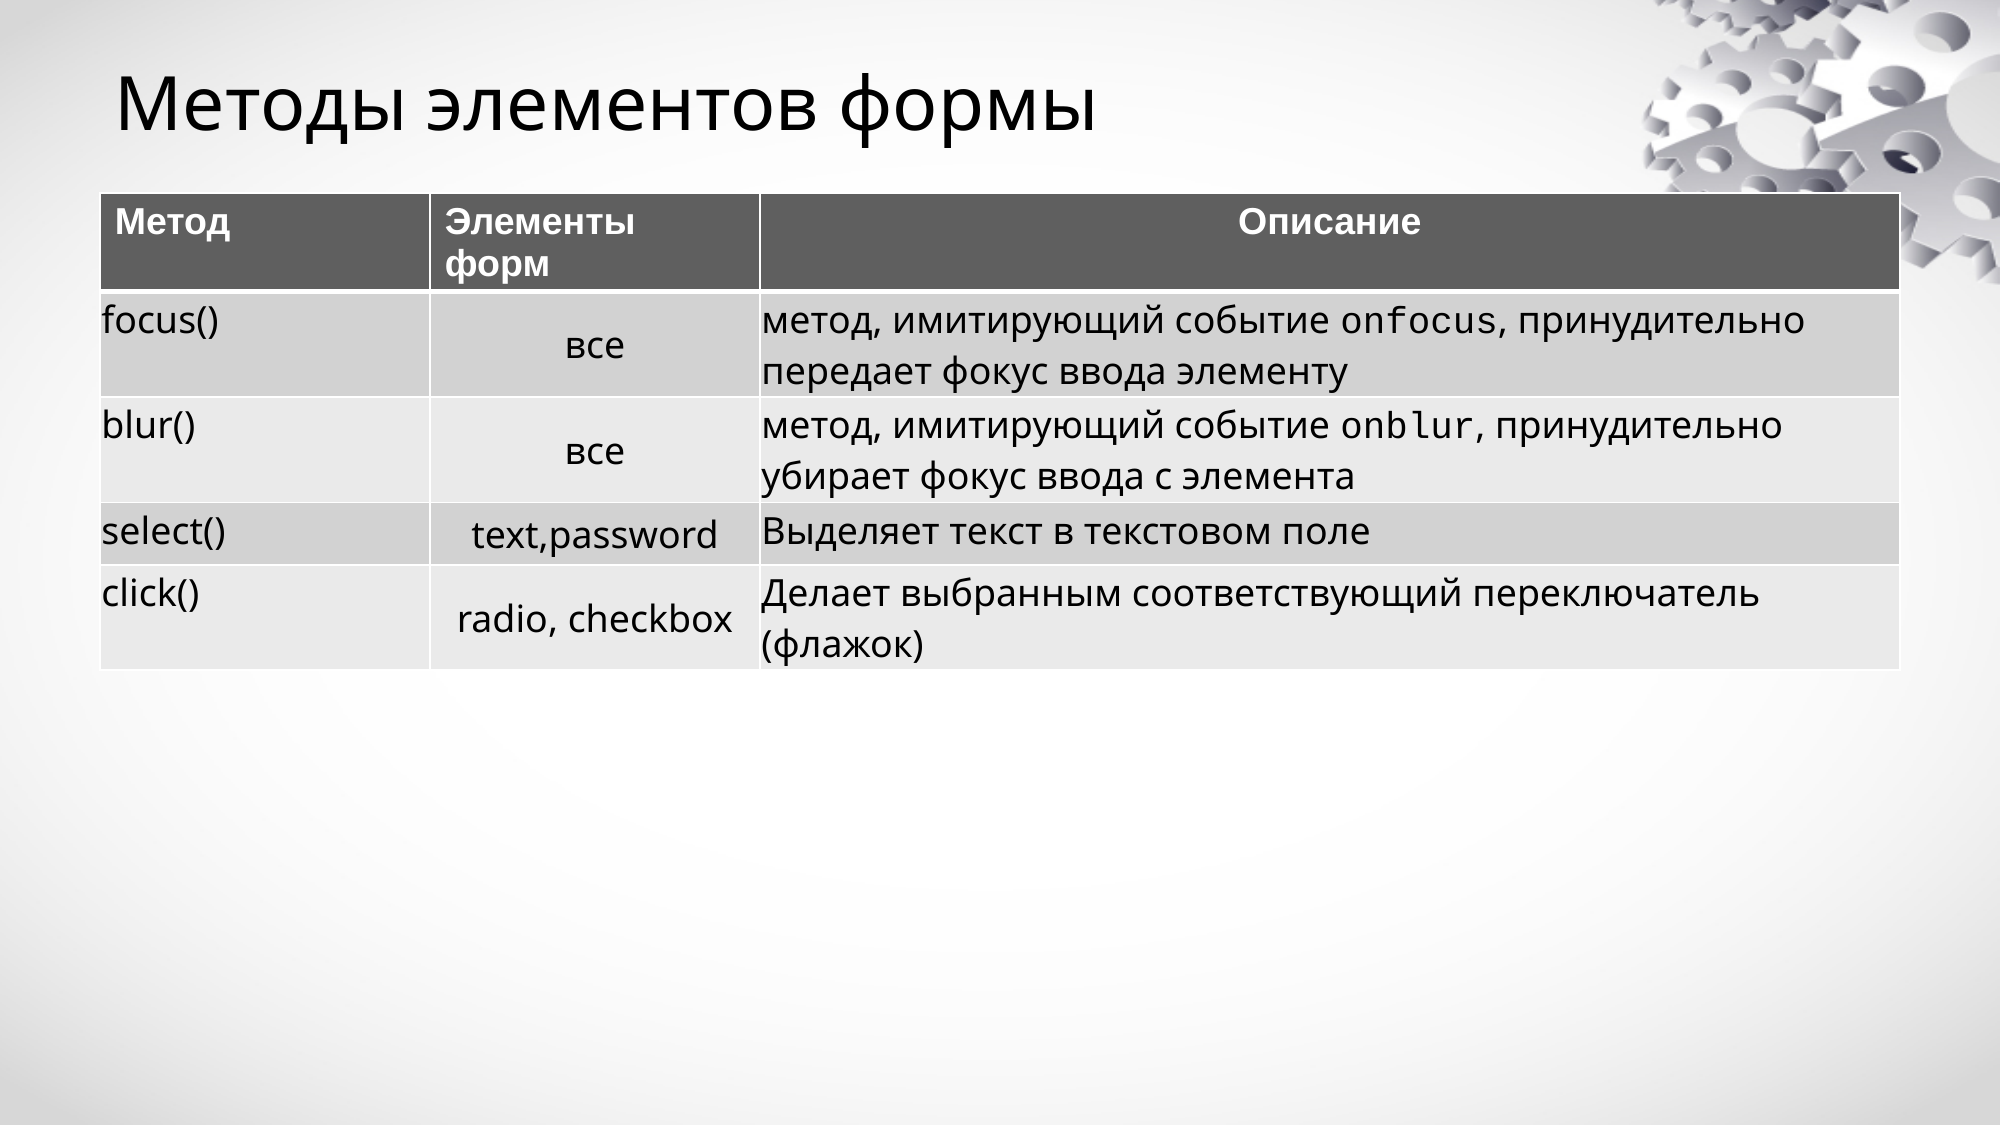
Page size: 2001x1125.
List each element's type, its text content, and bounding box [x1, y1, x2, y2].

table_header Метод [101, 194, 429, 289]
picture [0, 0, 2000, 1125]
title Методы элементов формы [99, 52, 1901, 149]
table_header Элементы форм [431, 194, 759, 289]
table_cell blur() [101, 398, 429, 502]
table_header Описание [761, 194, 1899, 289]
table_cell все [431, 398, 759, 502]
table_cell text,password [431, 503, 759, 564]
table_cell Делает выбранным соответствующий переключатель (флажок) [761, 566, 1899, 669]
table_cell focus() [101, 294, 429, 396]
table_cell все [431, 294, 759, 396]
table_cell select() [101, 503, 429, 564]
table_cell Выделяет текст в текстовом поле [761, 503, 1899, 564]
table_cell click() [101, 566, 429, 669]
table_cell radio, checkbox [431, 566, 759, 669]
table_cell метод, имитирующий событие onfocus, принудительно передает фокус ввода элементу [761, 294, 1899, 396]
table_cell метод, имитирующий событие onblur, принудительно убирает фокус ввода с элемента [761, 398, 1899, 502]
